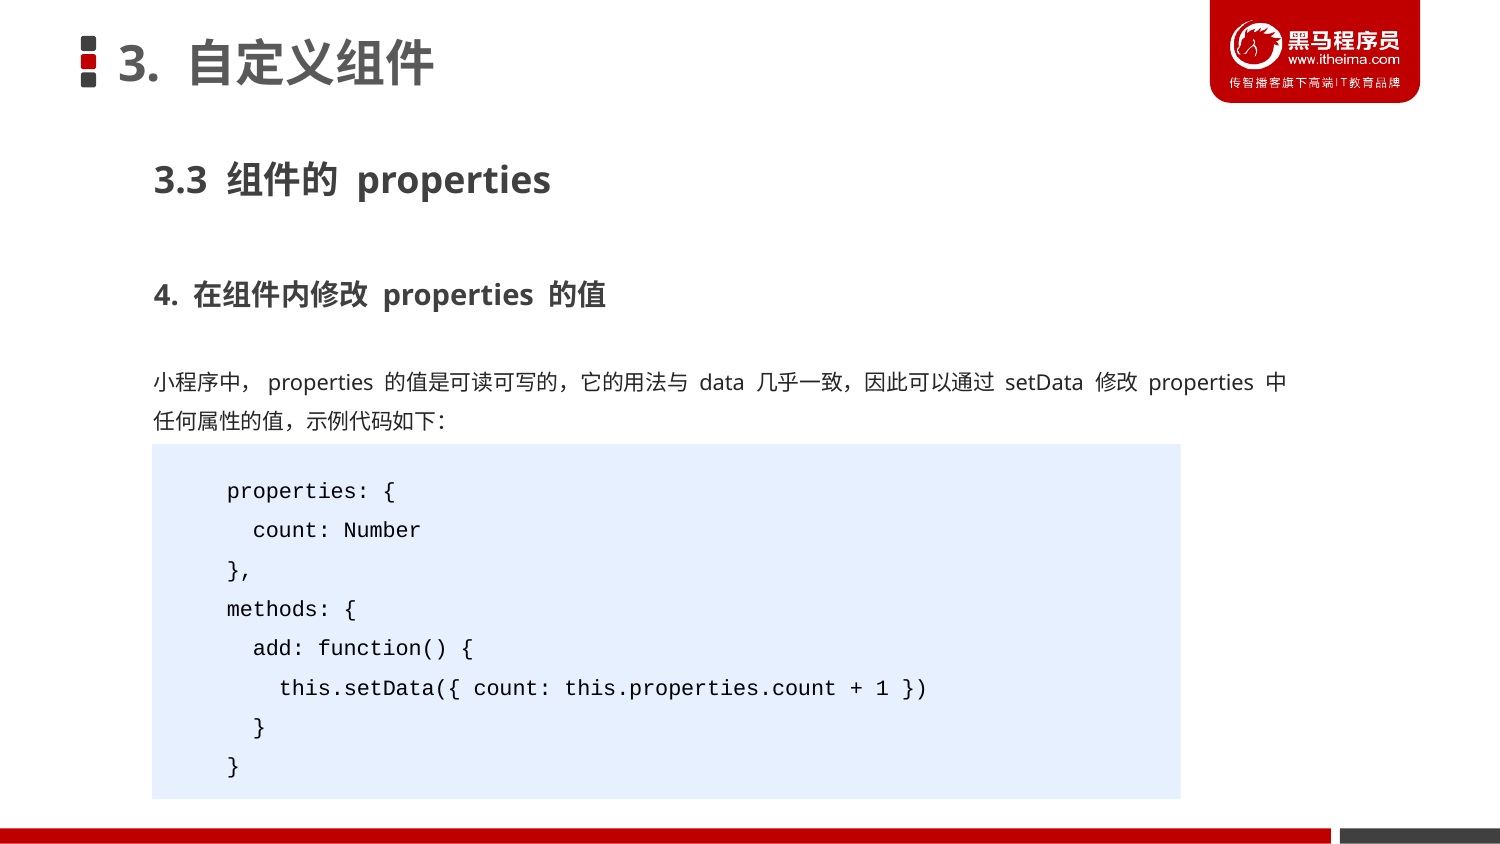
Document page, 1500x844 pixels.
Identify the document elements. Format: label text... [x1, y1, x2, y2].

picture [1211, 11, 1419, 97]
list 小程序中，properties 的值是可读可写的，它的用法与 data 几乎一致，因此可以通过 setData 修改 properties 中任何属性的值，示例代码如下： [139, 348, 1319, 445]
list 3.3 组件的 properties [139, 153, 1209, 243]
title 3. 自定义组件 [103, 0, 1209, 130]
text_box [152, 444, 1196, 812]
text_box 4. 在组件内修改 properties 的值 [139, 273, 1204, 320]
